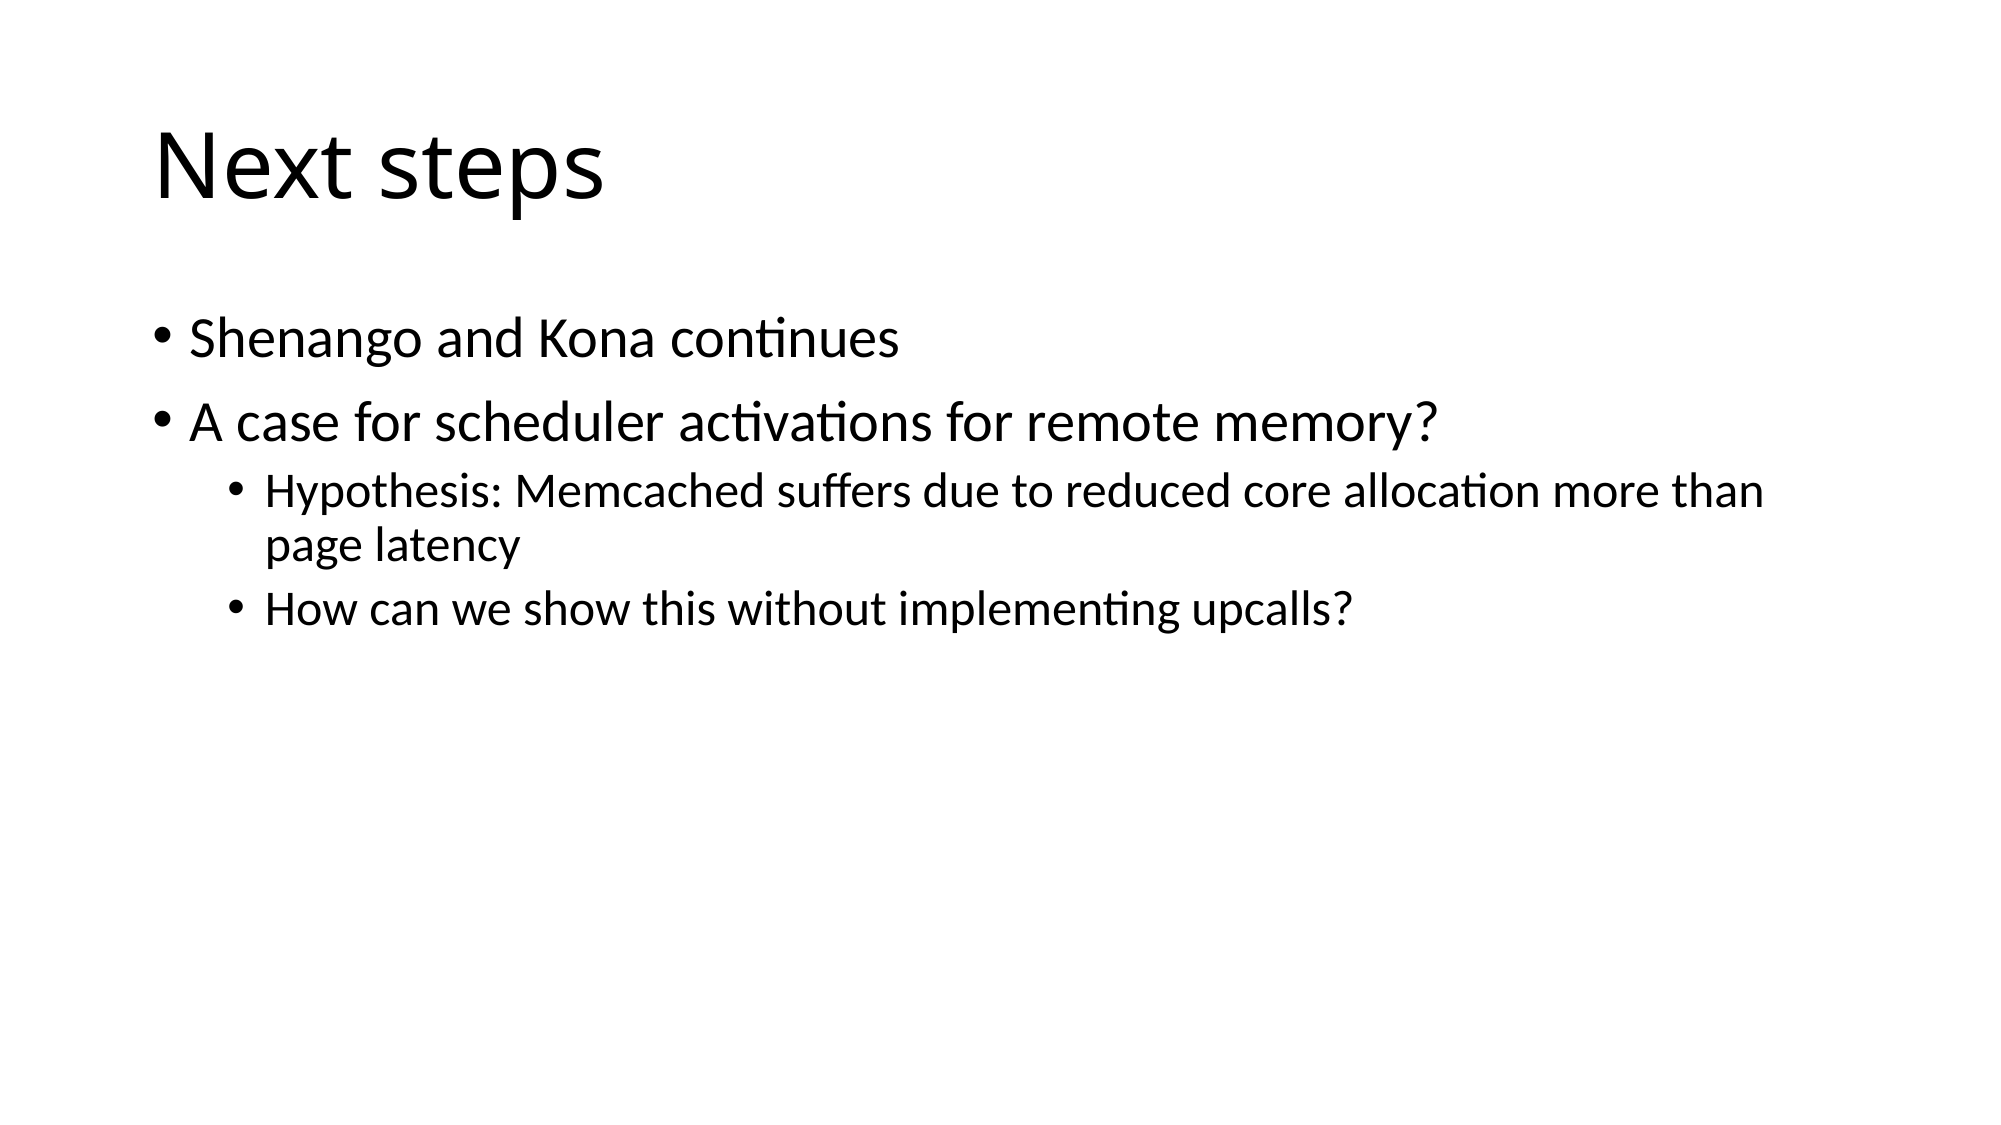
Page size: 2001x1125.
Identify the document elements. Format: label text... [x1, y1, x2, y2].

list Shenango and Kona continues A case for scheduler activations for remote memory? Hypothesis: Memcached suffers due to reduced core allocation more than page latency How can we show this without implementing upcalls? [137, 299, 1863, 1014]
title Next steps [137, 59, 1863, 278]
